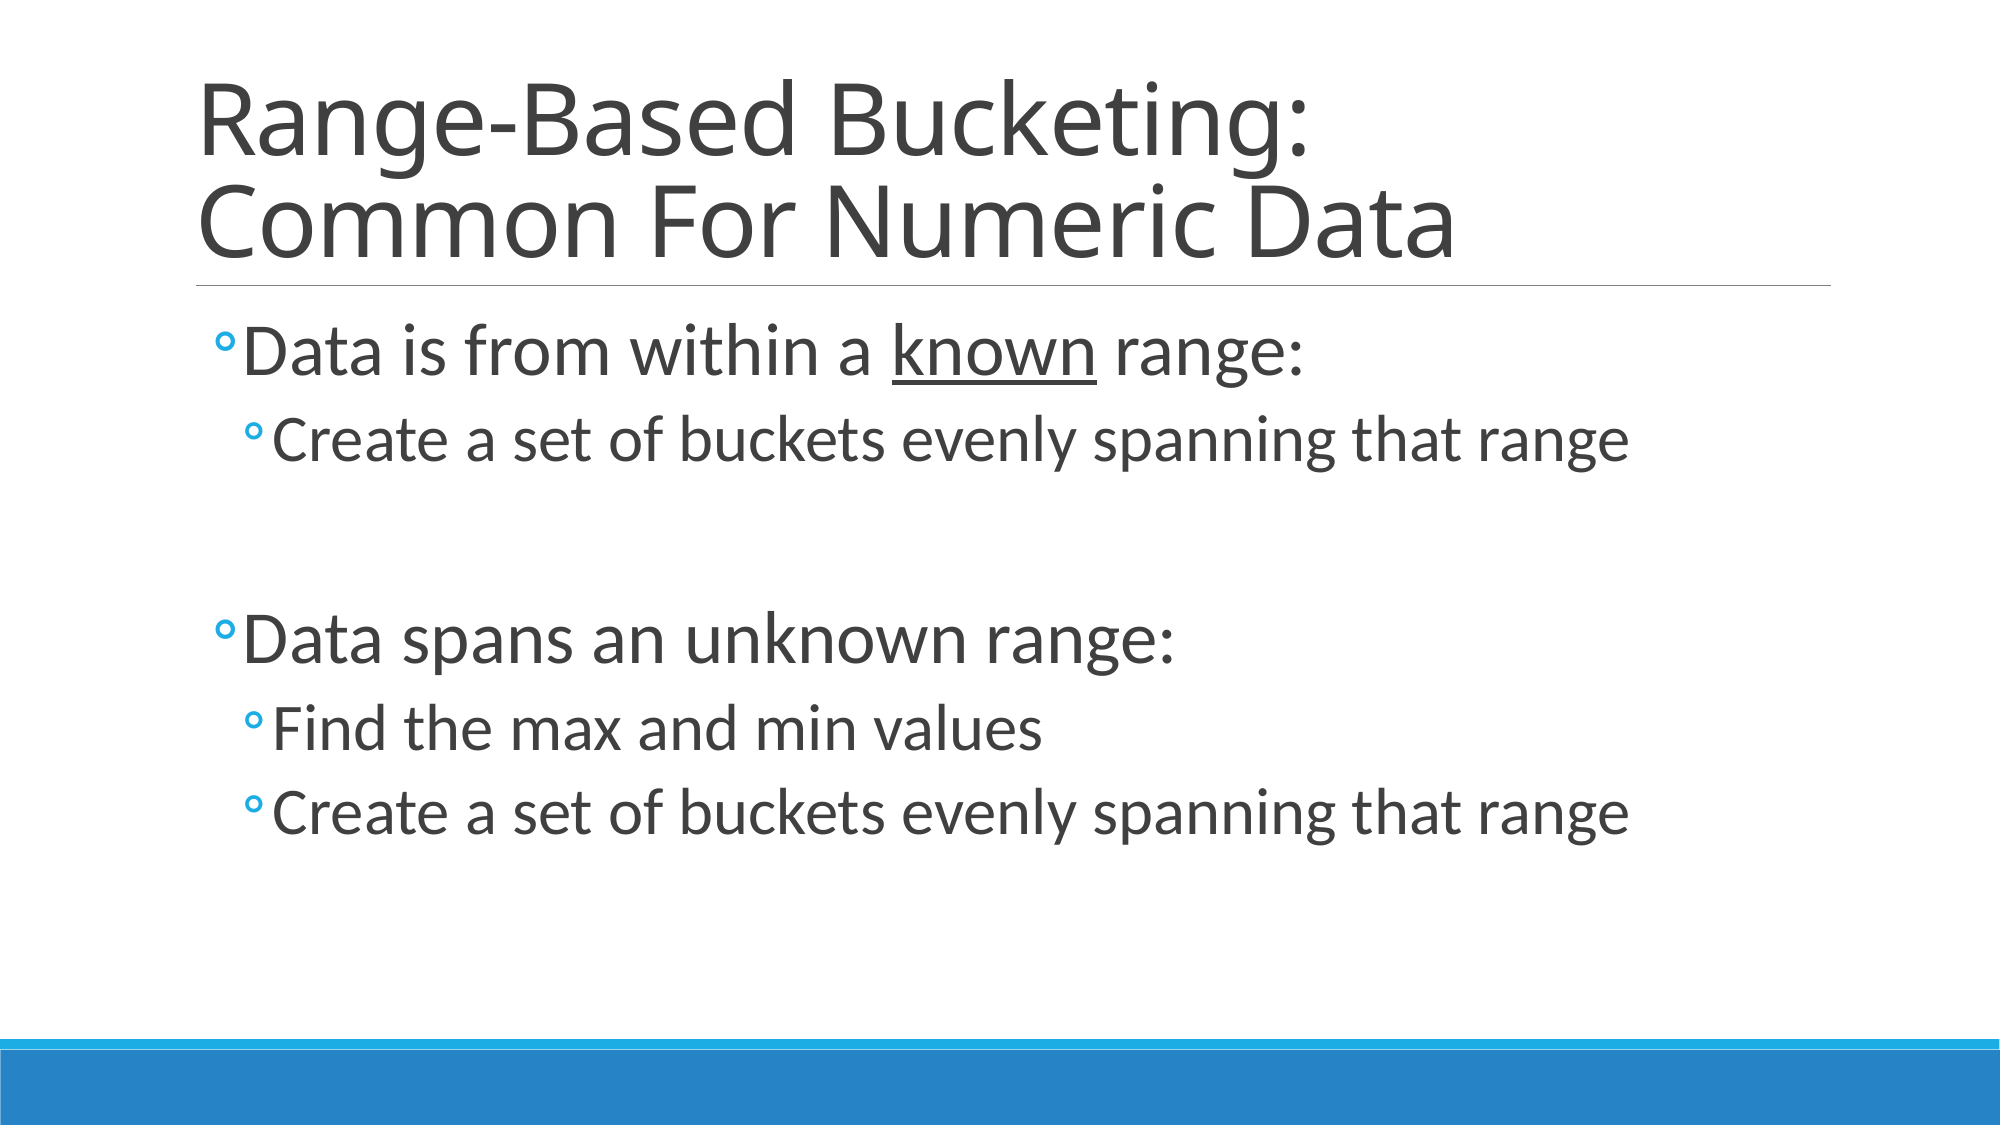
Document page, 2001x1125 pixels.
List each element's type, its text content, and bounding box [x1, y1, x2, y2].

title Range-Based Bucketing: Common For Numeric Data [180, 47, 1830, 285]
list Data is from within a known range: Create a set of buckets evenly spanning that range Data spans an unknown range: Find the max and min values Create a set of buckets evenly spanning that range [180, 302, 1830, 963]
